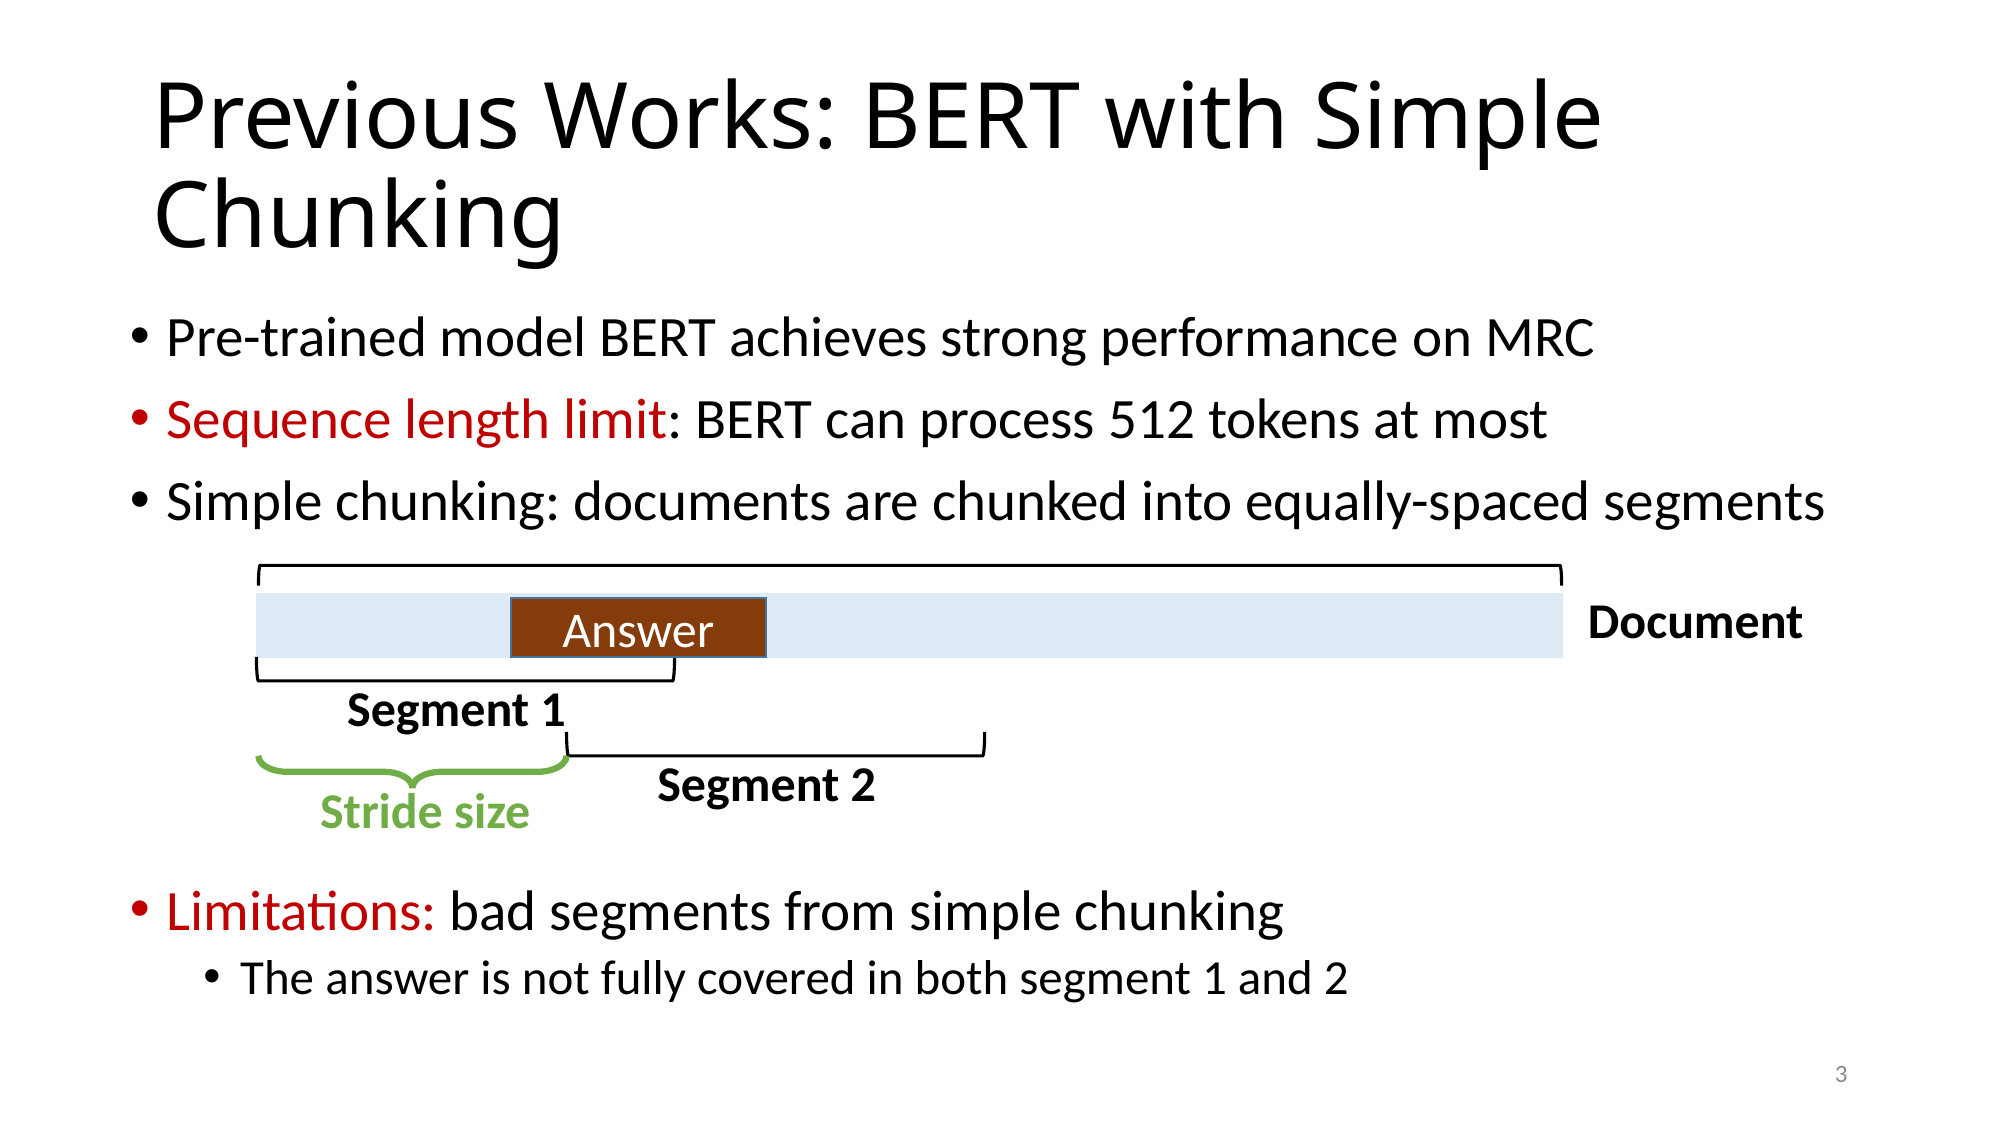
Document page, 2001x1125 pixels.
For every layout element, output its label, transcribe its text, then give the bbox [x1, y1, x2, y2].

slide_number 3 [1412, 1042, 1863, 1103]
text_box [256, 565, 1863, 848]
list Pre-trained model BERT achieves strong performance on MRC Sequence length limit: BERT can process 512 tokens at most Simple chunking: documents are chunked into equally-spaced segments Limitations: bad segments from simple chunking The answer is not fully covered in both segment 1 and 2 [114, 299, 1890, 1014]
title Previous Works: BERT with Simple Chunking [137, 59, 1863, 278]
